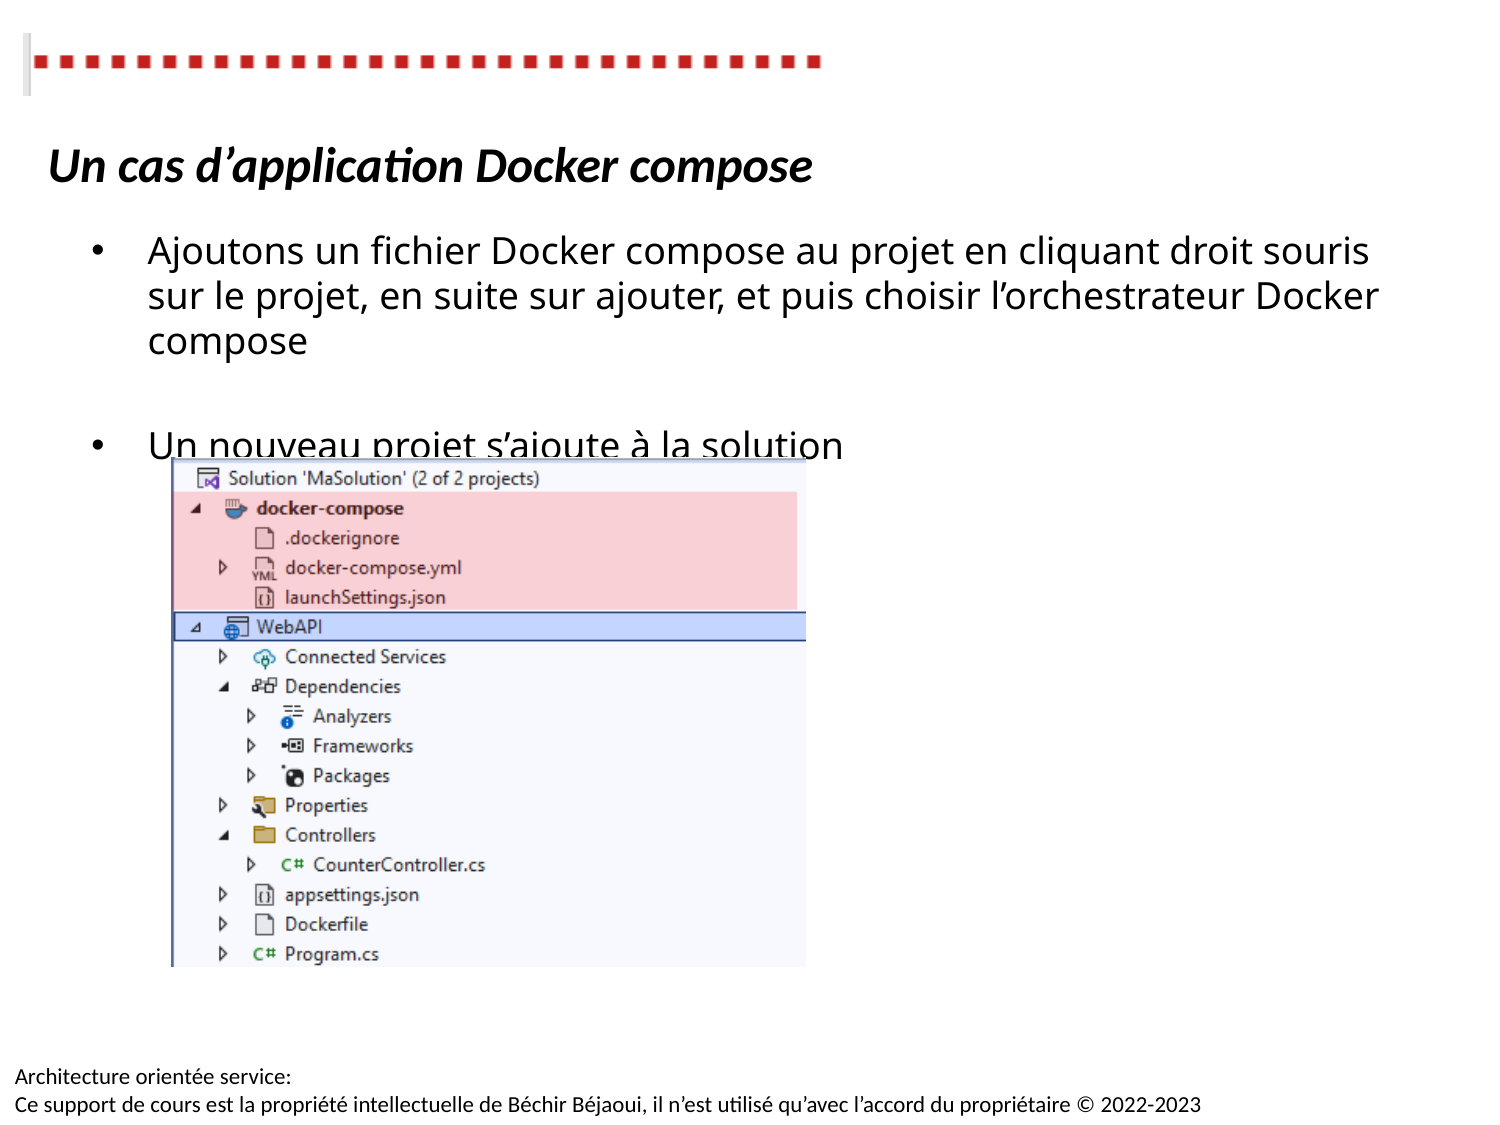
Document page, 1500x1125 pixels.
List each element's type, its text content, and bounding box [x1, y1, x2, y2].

text_box Un cas d’application Docker compose [33, 125, 829, 201]
picture [170, 456, 806, 967]
picture [23, 33, 849, 96]
list Ajoutons un fichier Docker compose au projet en cliquant droit souris sur le projet, en suite sur ajouter, et puis choisir l’orchestrateur Docker compose Un nouveau projet s’ajoute à la solution [76, 219, 1412, 445]
